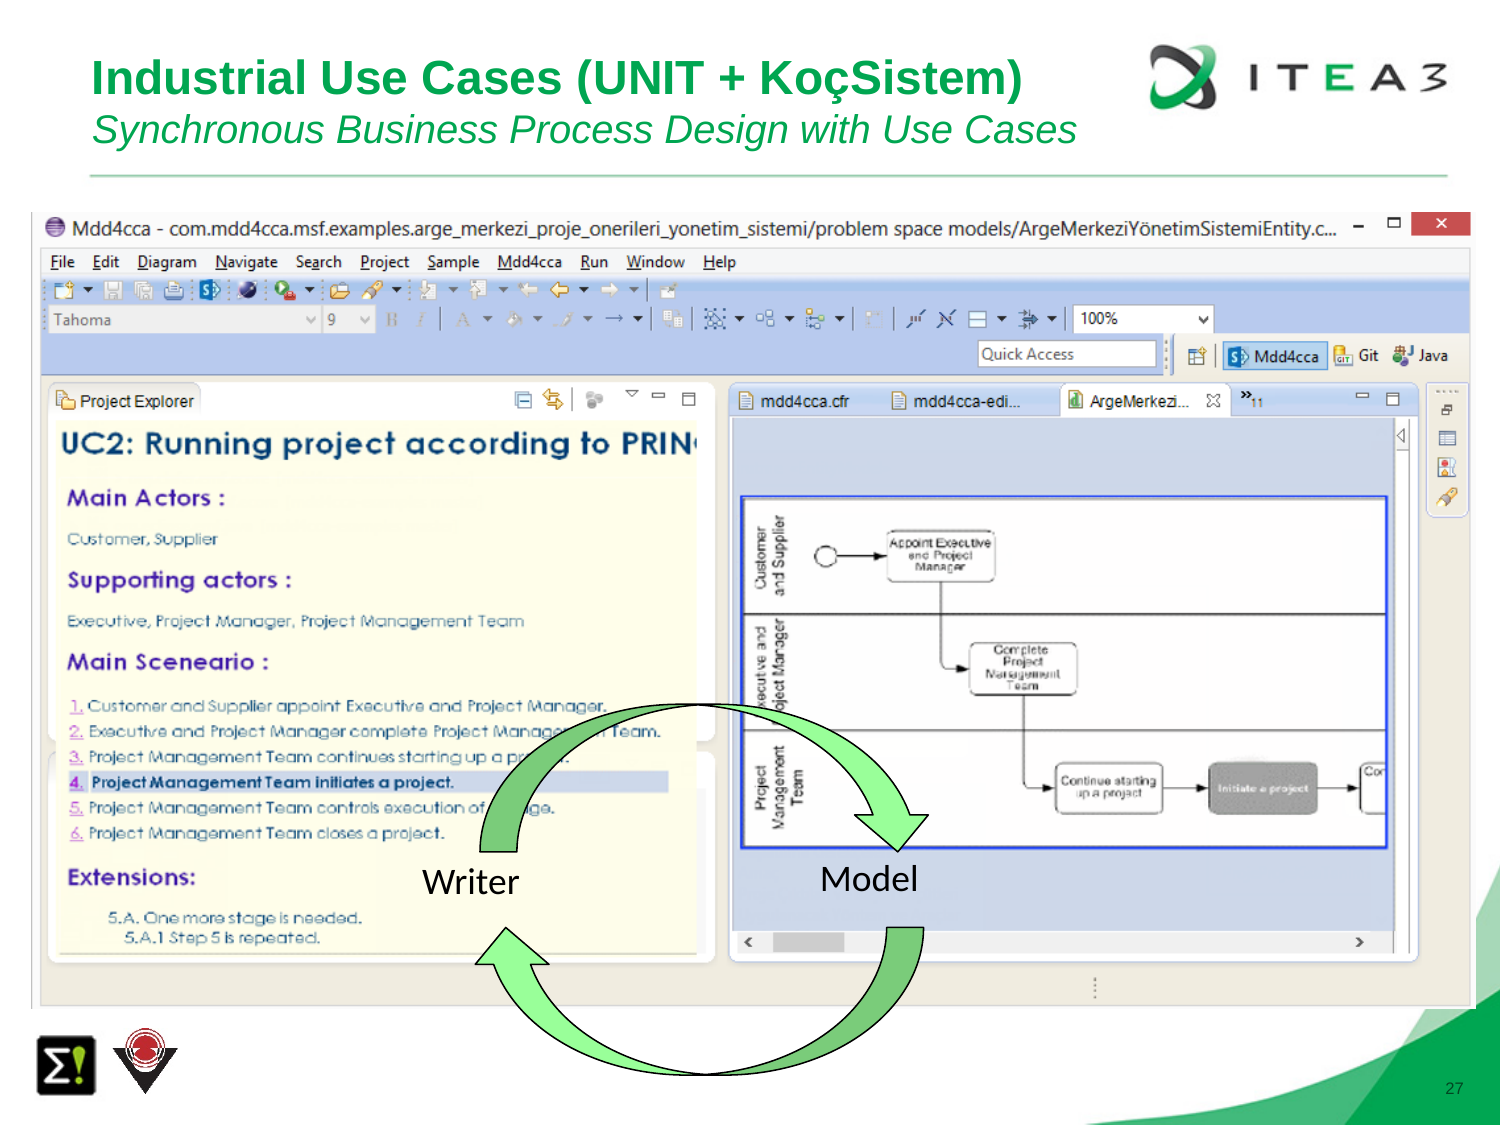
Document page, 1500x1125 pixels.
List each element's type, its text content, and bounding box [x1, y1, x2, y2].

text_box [407, 703, 992, 1076]
picture [0, 0, 1500, 1125]
title Industrial Use Cases (UNIT + KoçSistem) Synchronous Business Process Design with Use Cases [76, 23, 1099, 160]
